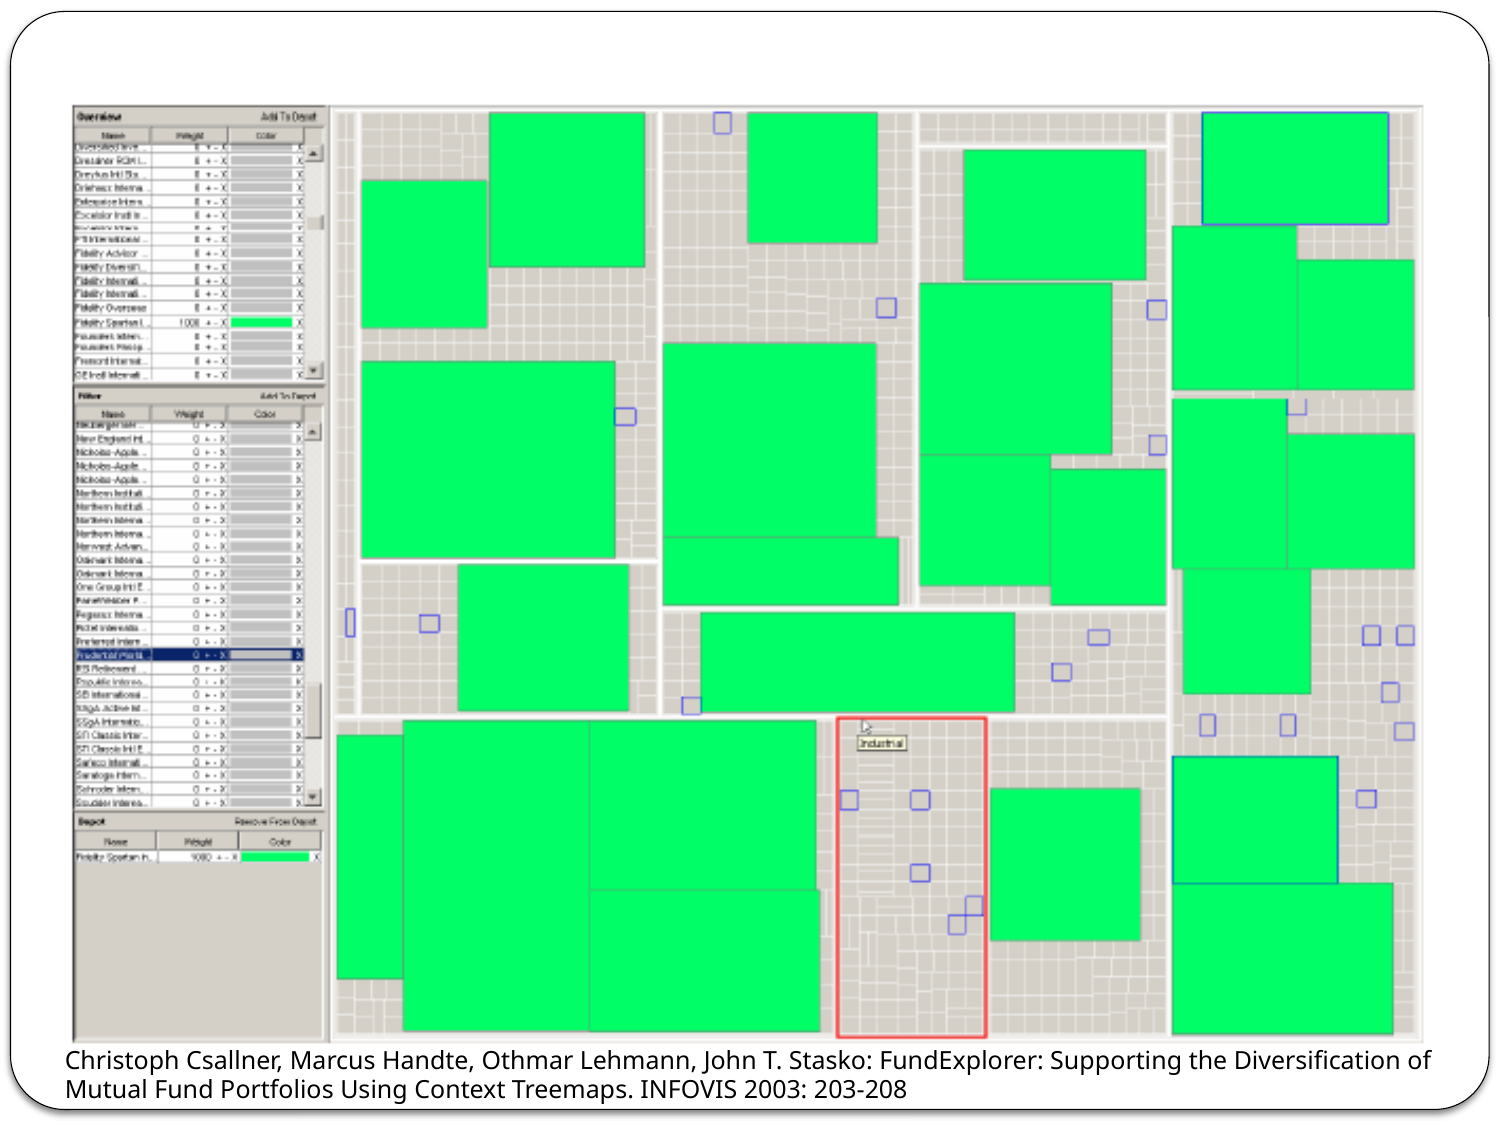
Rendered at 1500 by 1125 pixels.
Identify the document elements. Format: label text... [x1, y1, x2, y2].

text_box Christoph Csallner, Marcus Handte, Othmar Lehmann, John T. Stasko: FundExplorer: Supporting the Diversification of Mutual Fund Portfolios Using Context Treemaps. INFOVIS 2003: 203-208 [50, 1061, 1450, 1112]
picture [37, 73, 1462, 1051]
